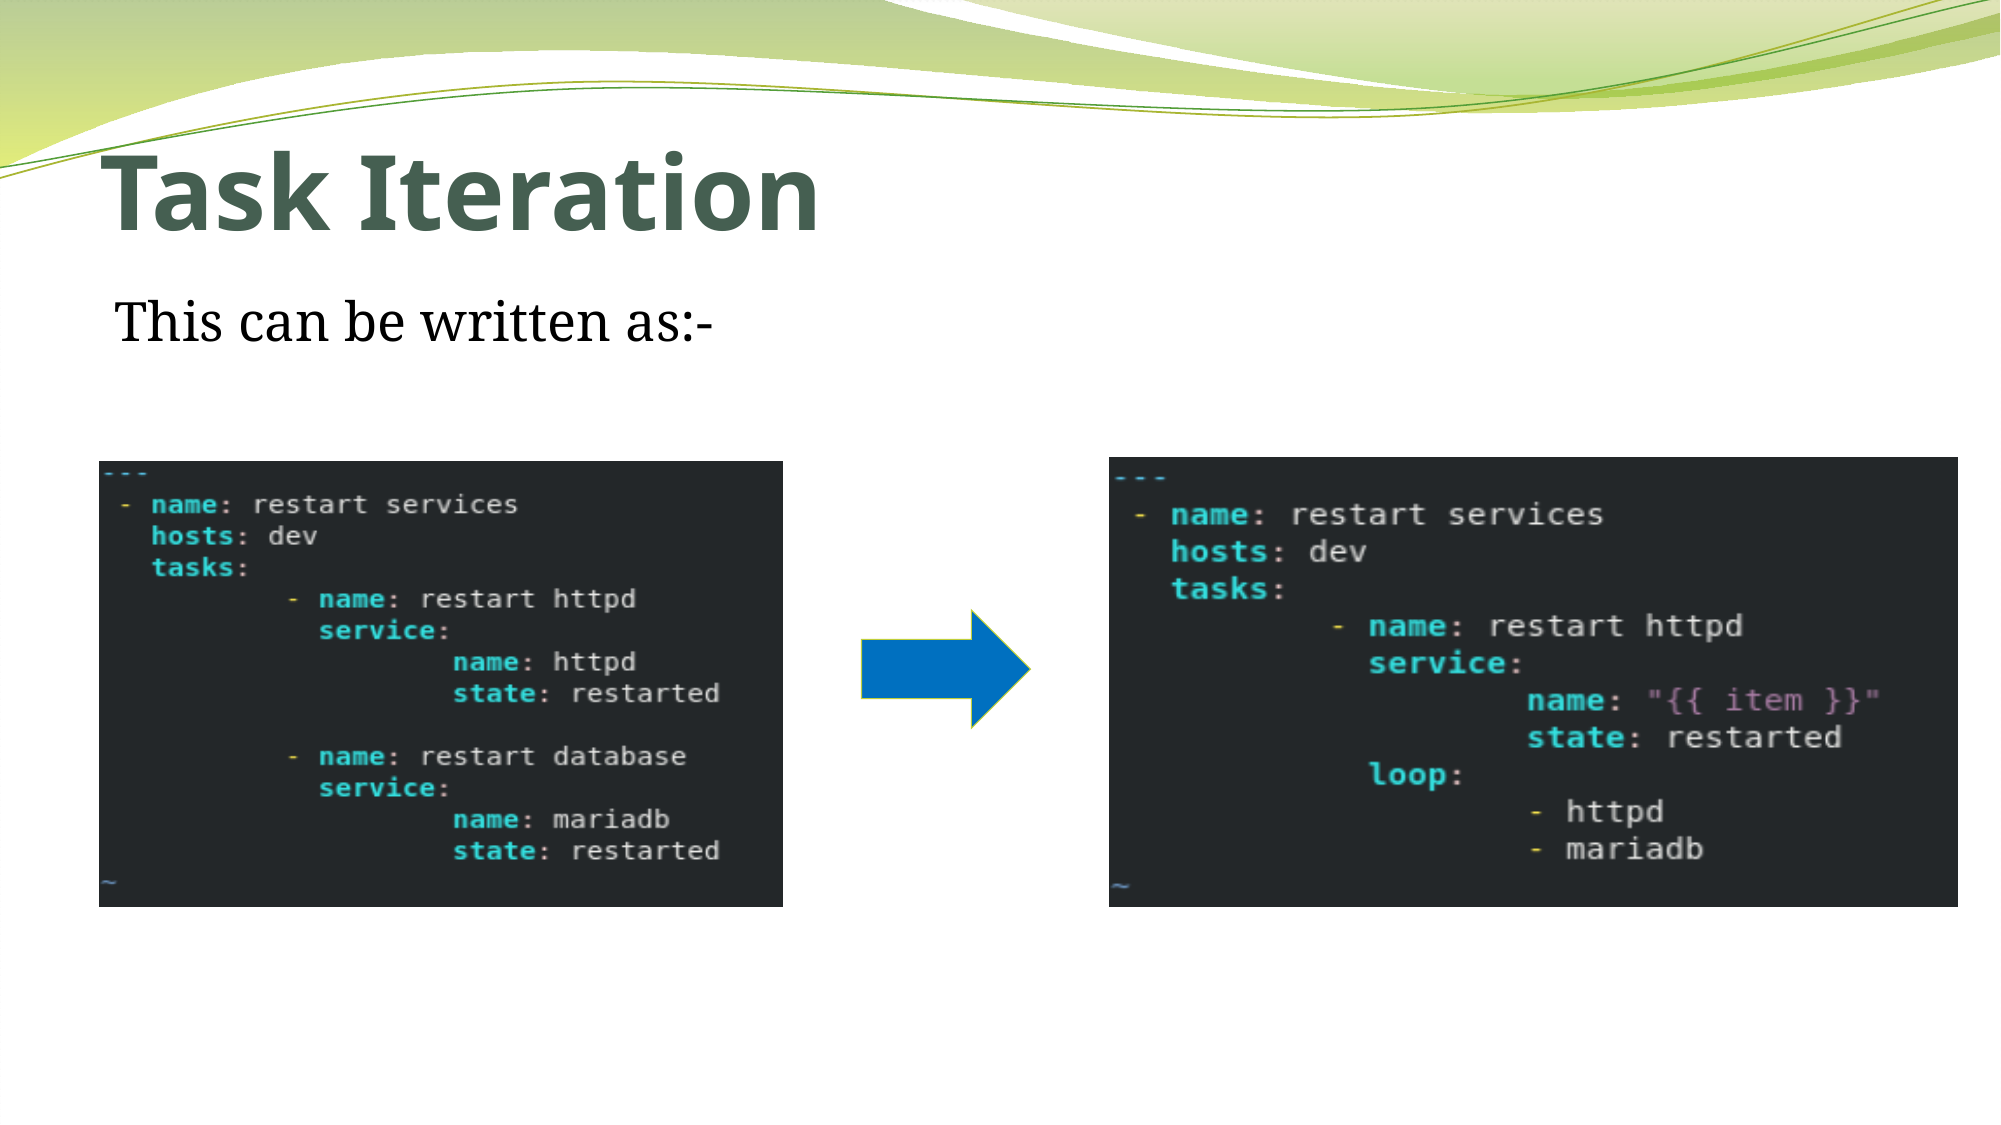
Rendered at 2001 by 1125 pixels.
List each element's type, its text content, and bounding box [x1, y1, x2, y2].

picture [1108, 457, 1958, 907]
title Task Iteration [99, 64, 1900, 252]
text_box [860, 608, 1032, 730]
picture [99, 461, 783, 907]
list This can be written as:- [99, 279, 1900, 1000]
